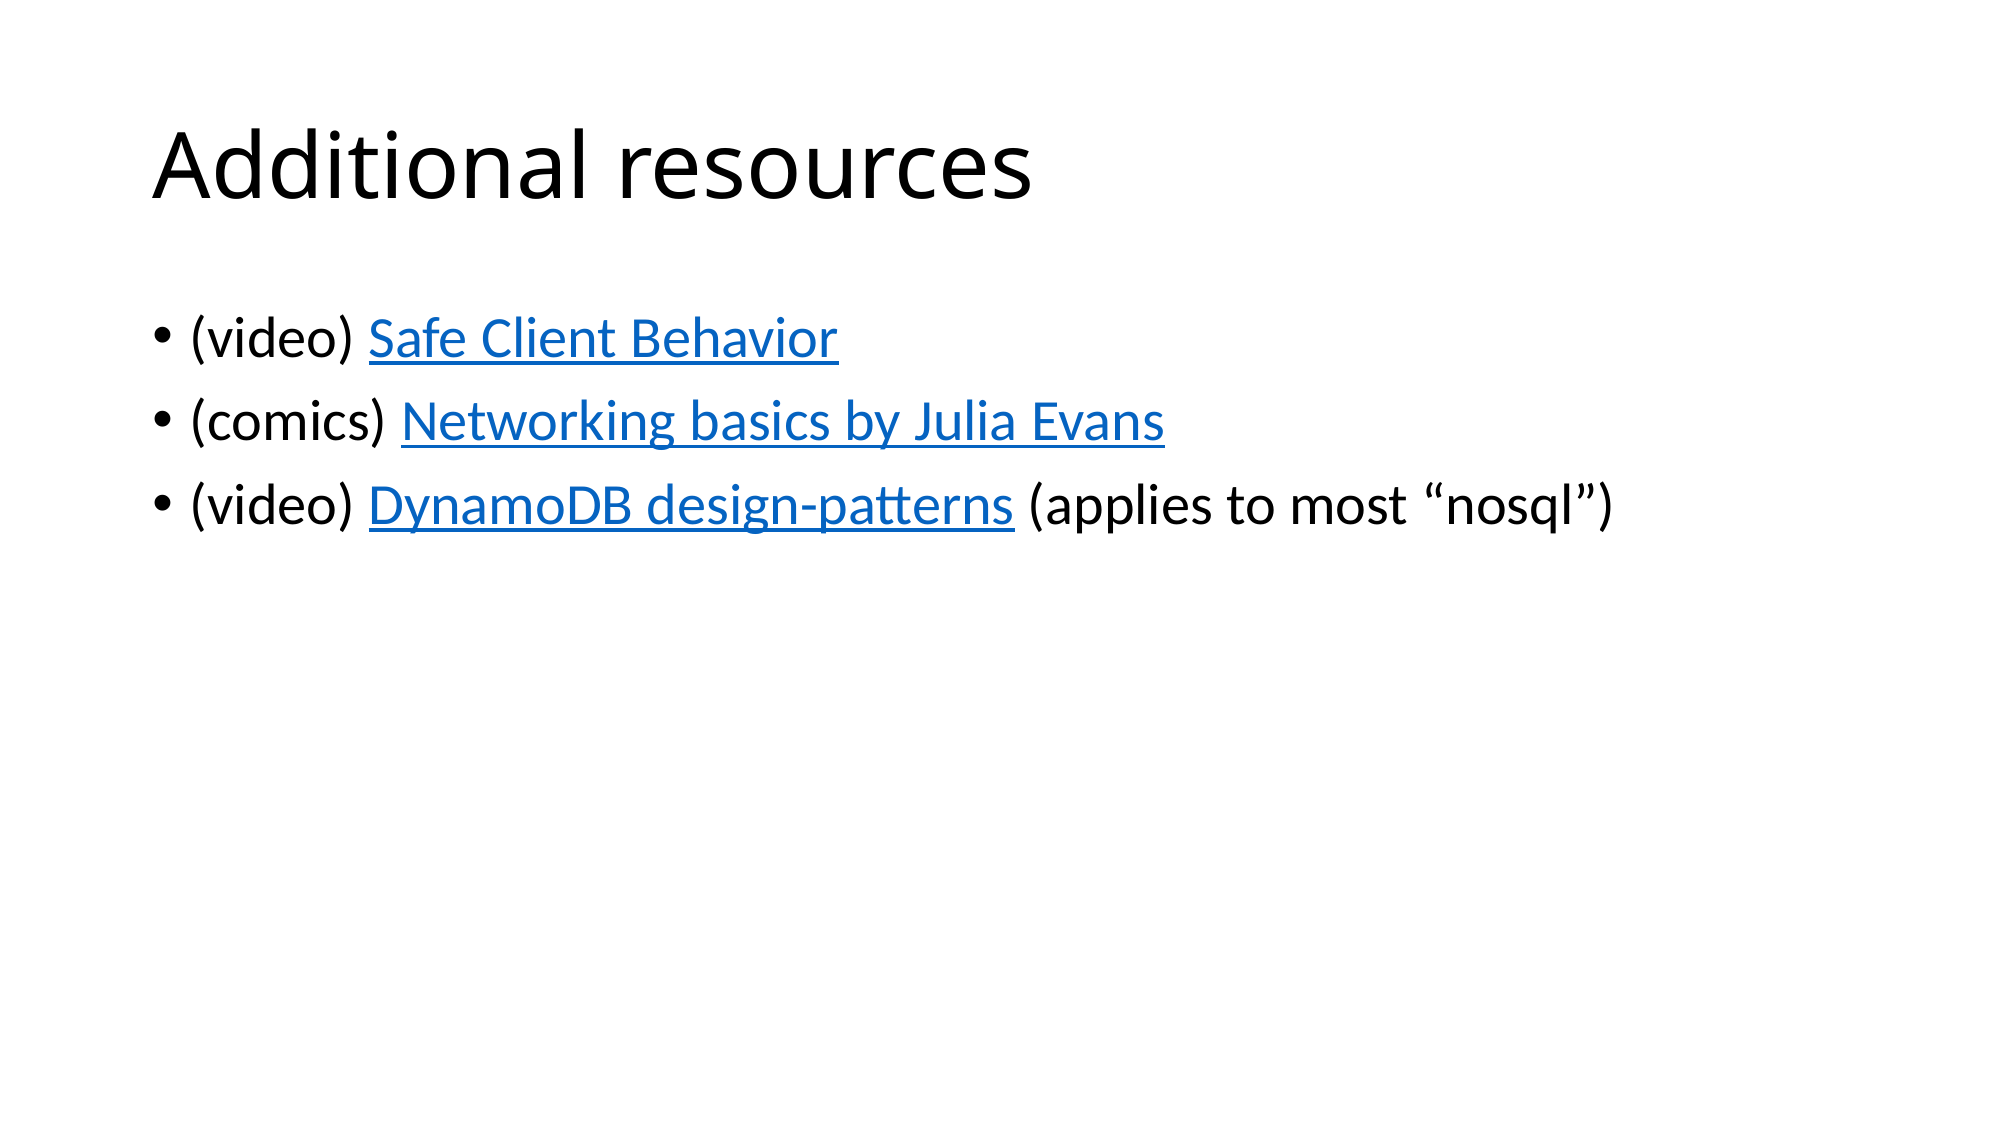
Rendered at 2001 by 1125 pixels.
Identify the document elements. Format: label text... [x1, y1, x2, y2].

title Additional resources [137, 59, 1863, 278]
list (video) Safe Client Behavior (comics) Networking basics by Julia Evans (video) DynamoDB design-patterns (applies to most “nosql”) [137, 299, 1863, 1014]
